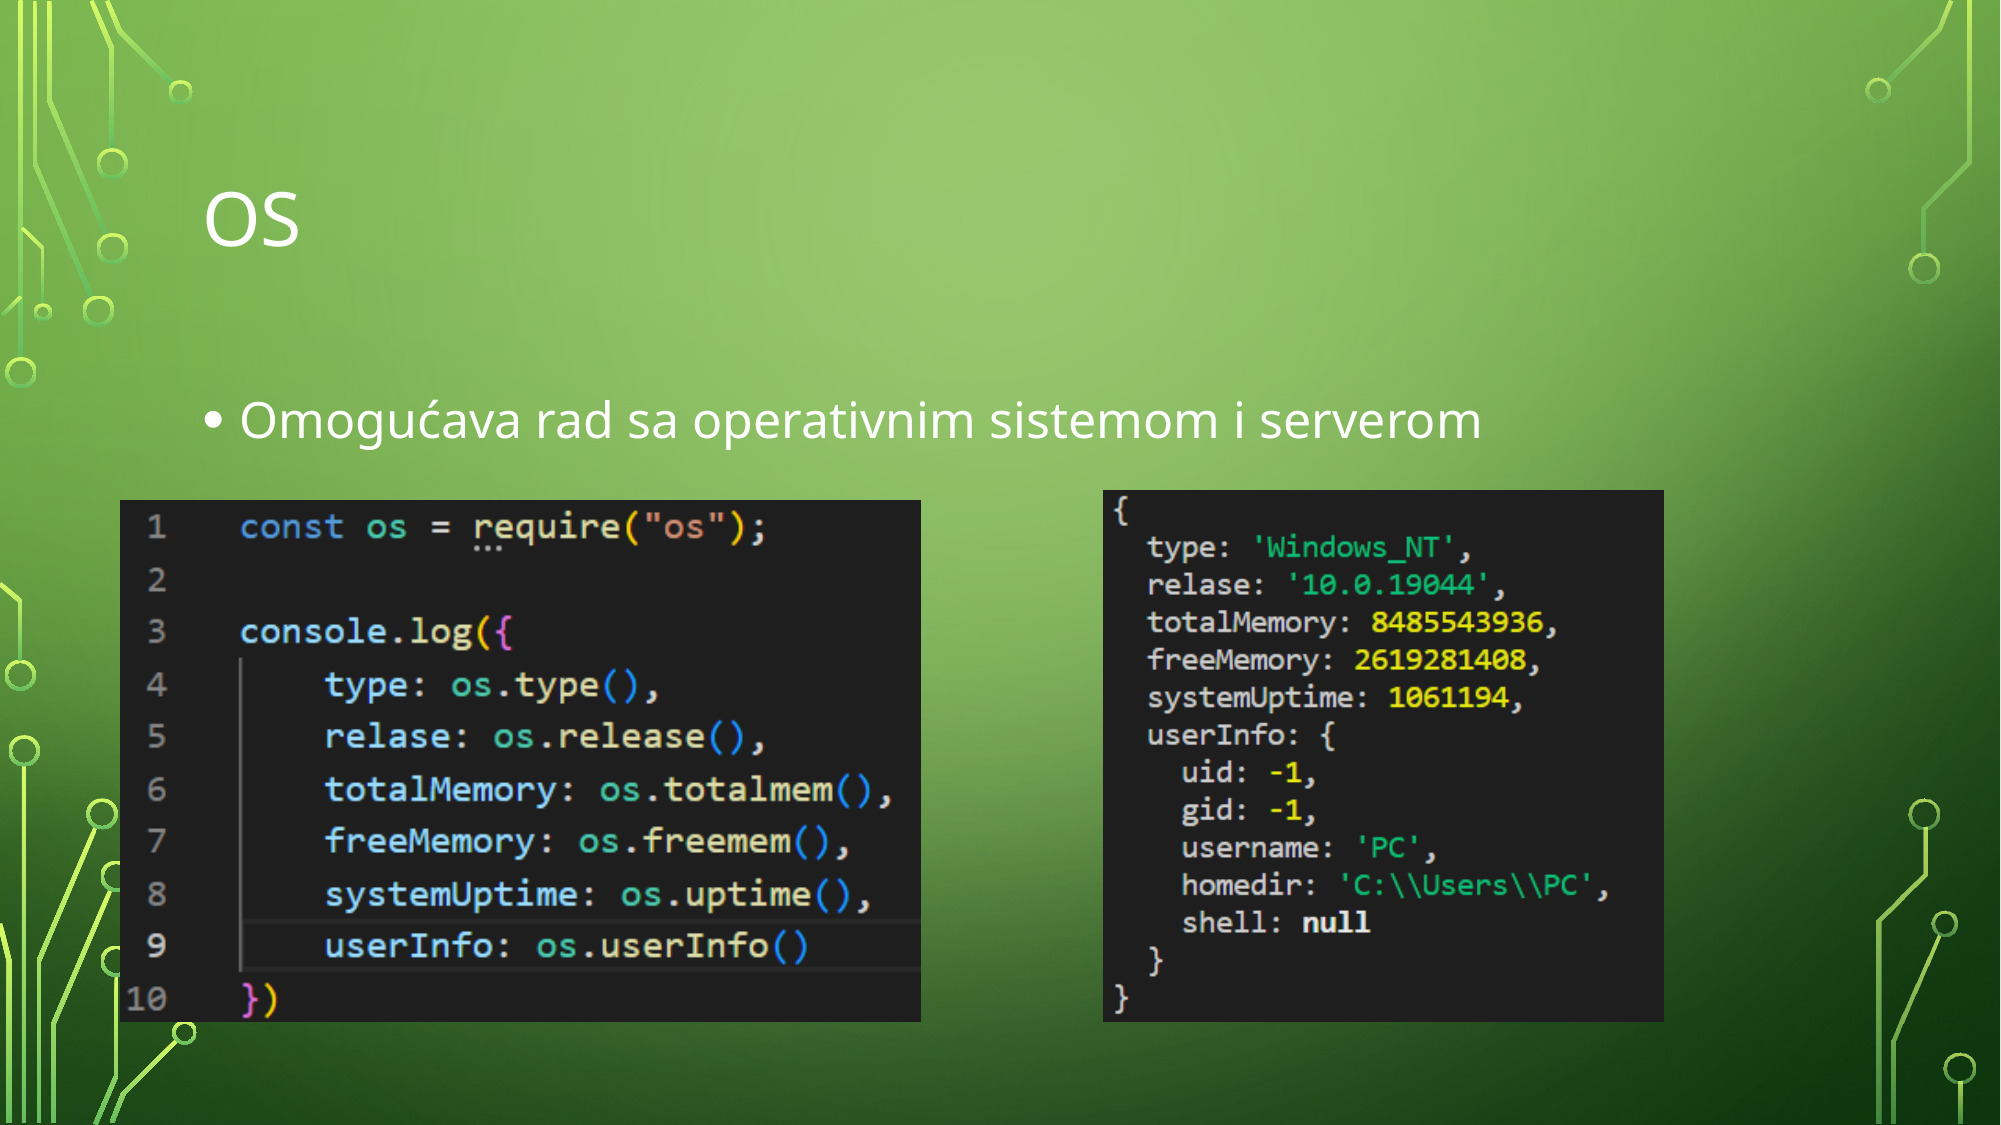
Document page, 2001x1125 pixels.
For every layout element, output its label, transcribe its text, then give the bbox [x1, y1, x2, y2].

list Omogućava rad sa operativnim sistemom i serverom [187, 369, 1813, 950]
title os [187, 101, 1813, 344]
picture [1103, 490, 1664, 1022]
picture [119, 500, 921, 1022]
